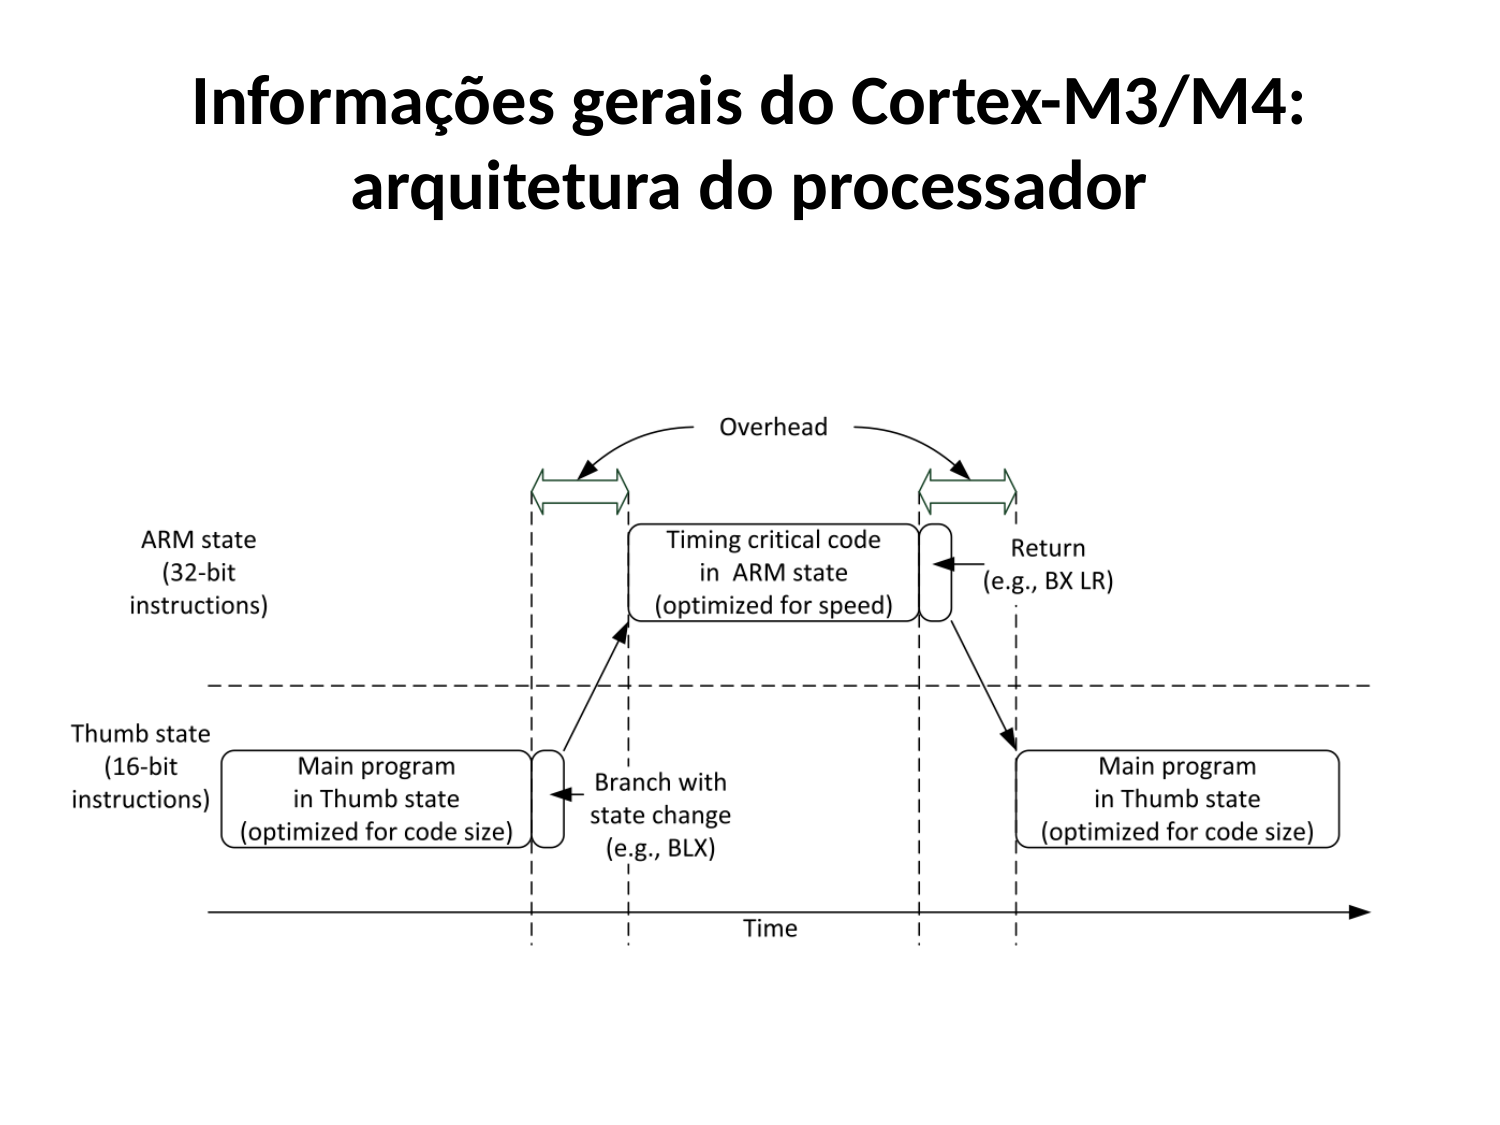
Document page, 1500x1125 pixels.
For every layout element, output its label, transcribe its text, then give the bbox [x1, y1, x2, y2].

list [37, 374, 1464, 963]
title Informações gerais do Cortex-M3/M4: arquitetura do processador [75, 45, 1425, 233]
